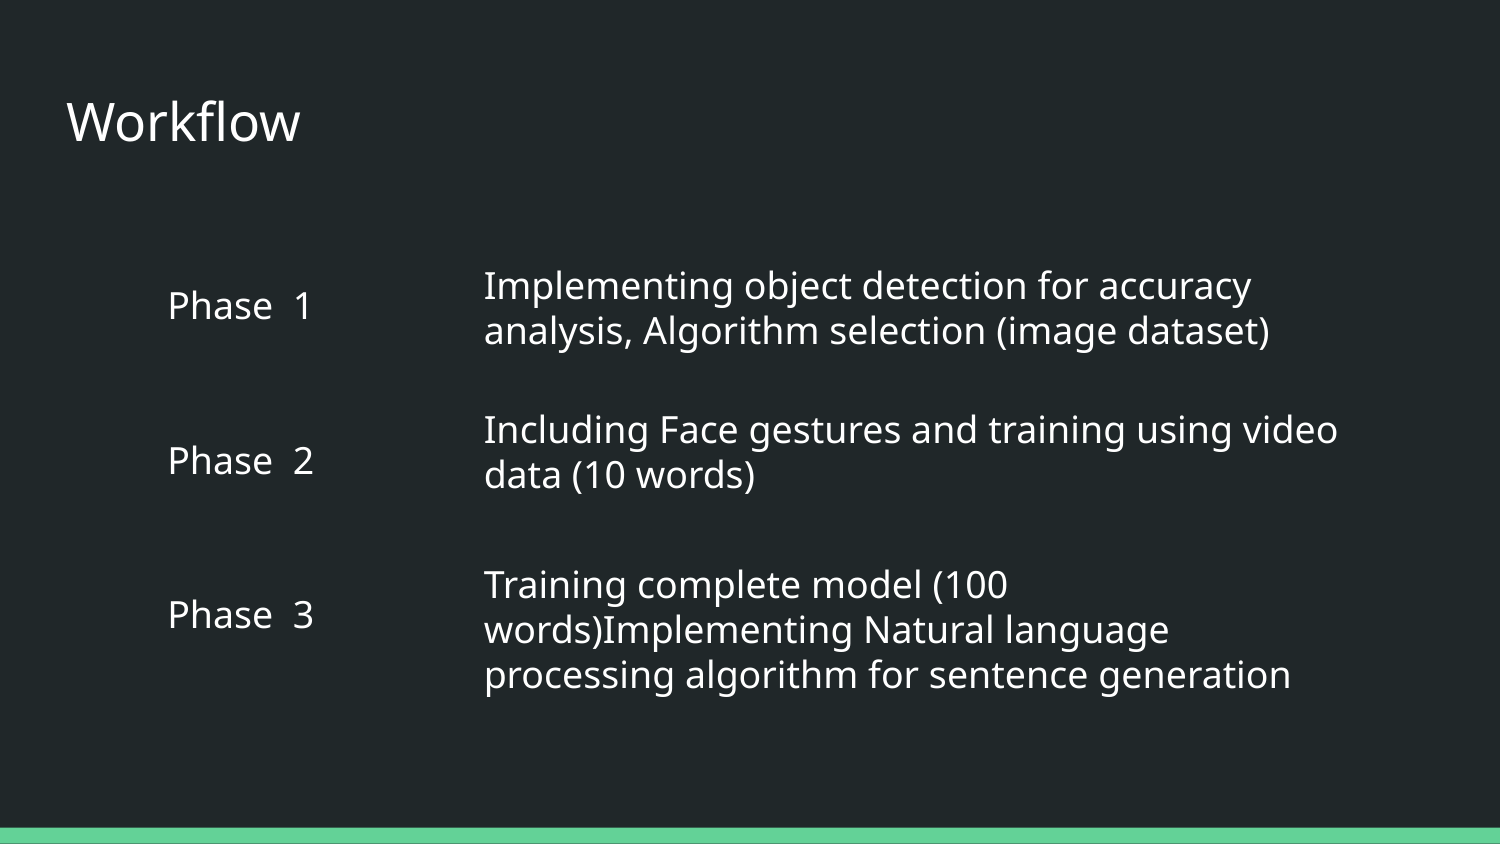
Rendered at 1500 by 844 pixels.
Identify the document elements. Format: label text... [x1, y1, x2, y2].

text_box Phase 2 [152, 421, 340, 497]
title Workflow [51, 72, 1449, 167]
text_box Including Face gestures and training using video data (10 words) [468, 391, 1360, 512]
text_box Training complete model (100 words)Implementing Natural language processing algorithm for sentence generation [468, 546, 1360, 712]
text_box Phase 1 [152, 267, 340, 343]
text_box Implementing object detection for accuracy analysis, Algorithm selection (image dataset) [468, 246, 1360, 367]
text_box Phase 3 [152, 576, 340, 652]
